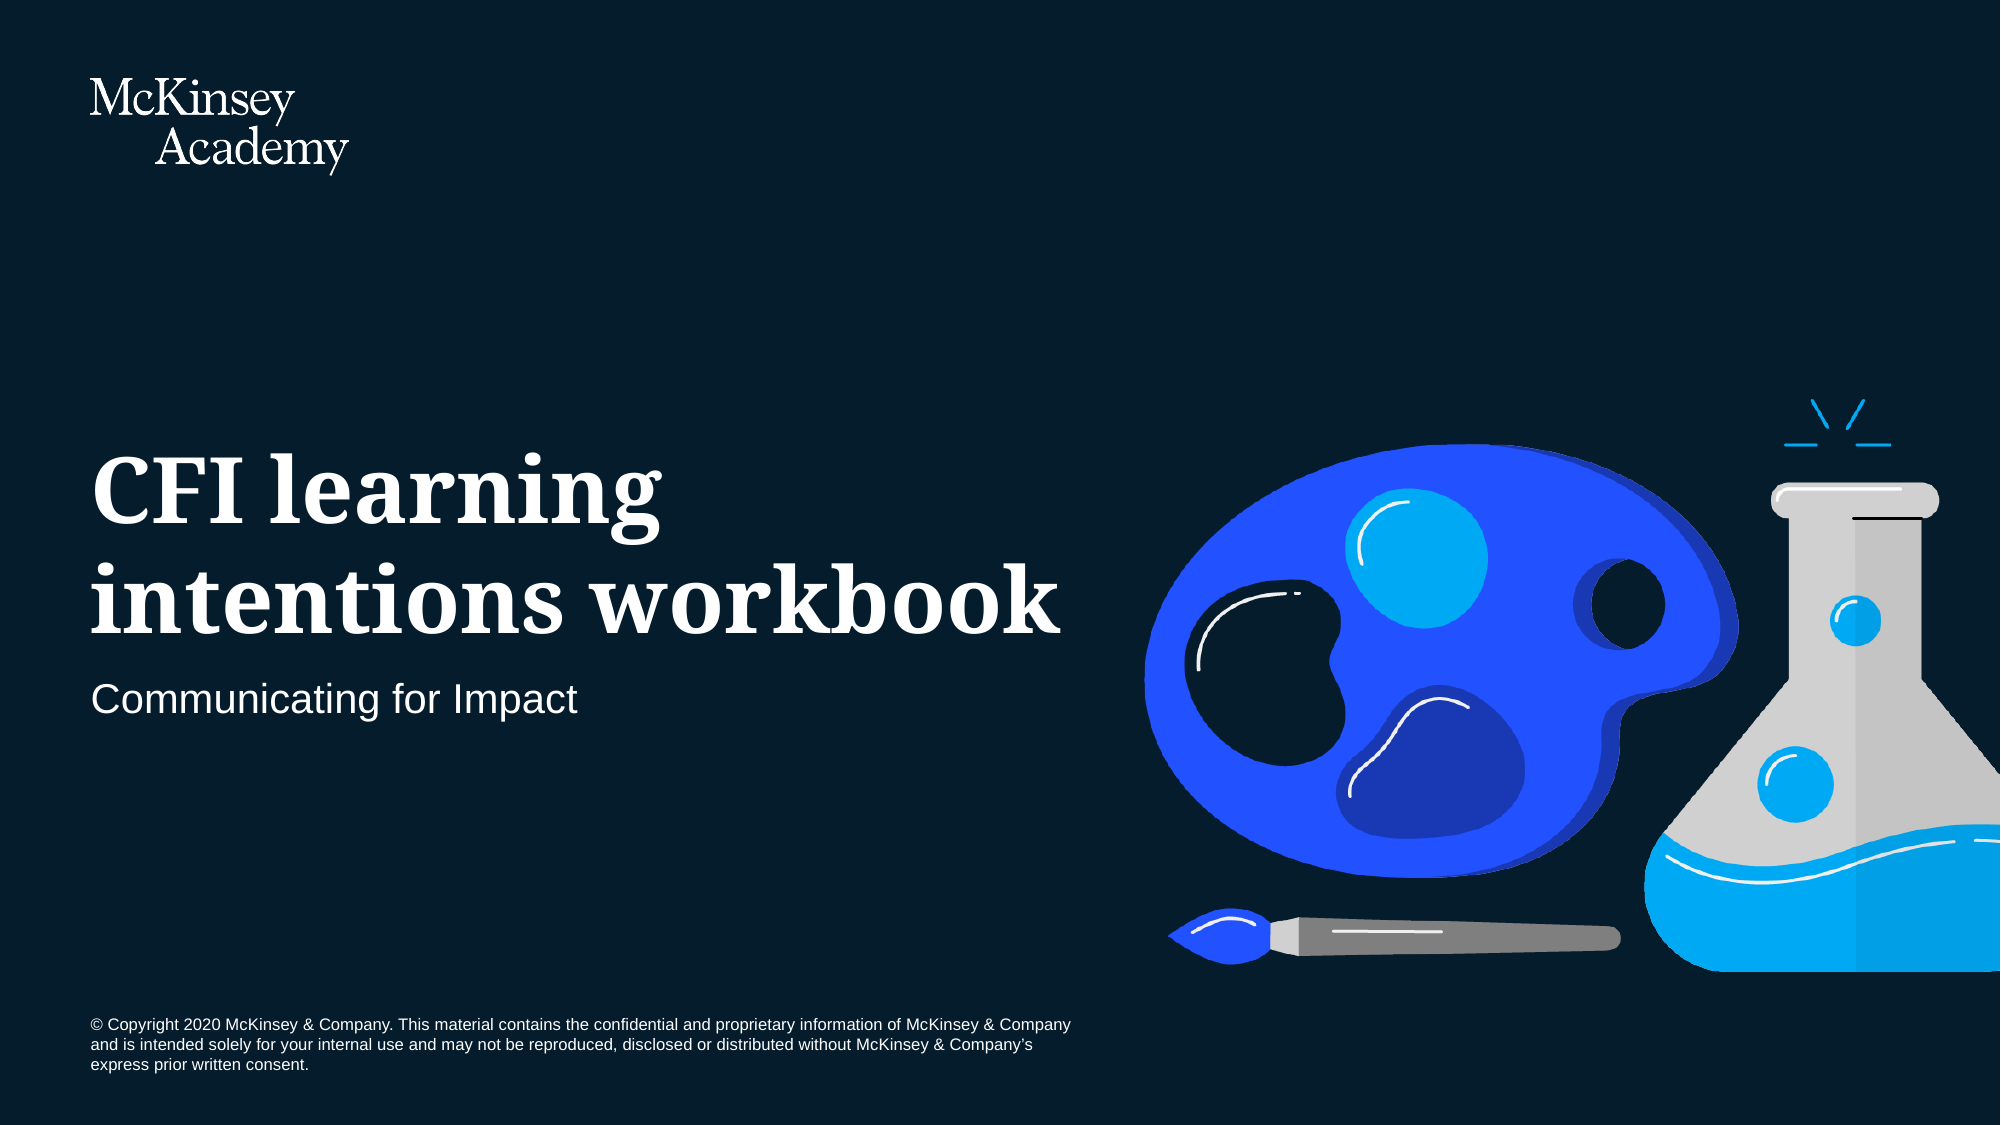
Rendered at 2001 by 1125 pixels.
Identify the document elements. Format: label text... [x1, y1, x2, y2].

picture [90, 78, 349, 176]
picture [1666, 841, 1955, 884]
title CFI learning intentions workbook [90, 431, 1078, 652]
subtitle Communicating for Impact [90, 671, 1078, 722]
picture [1139, 394, 2000, 977]
